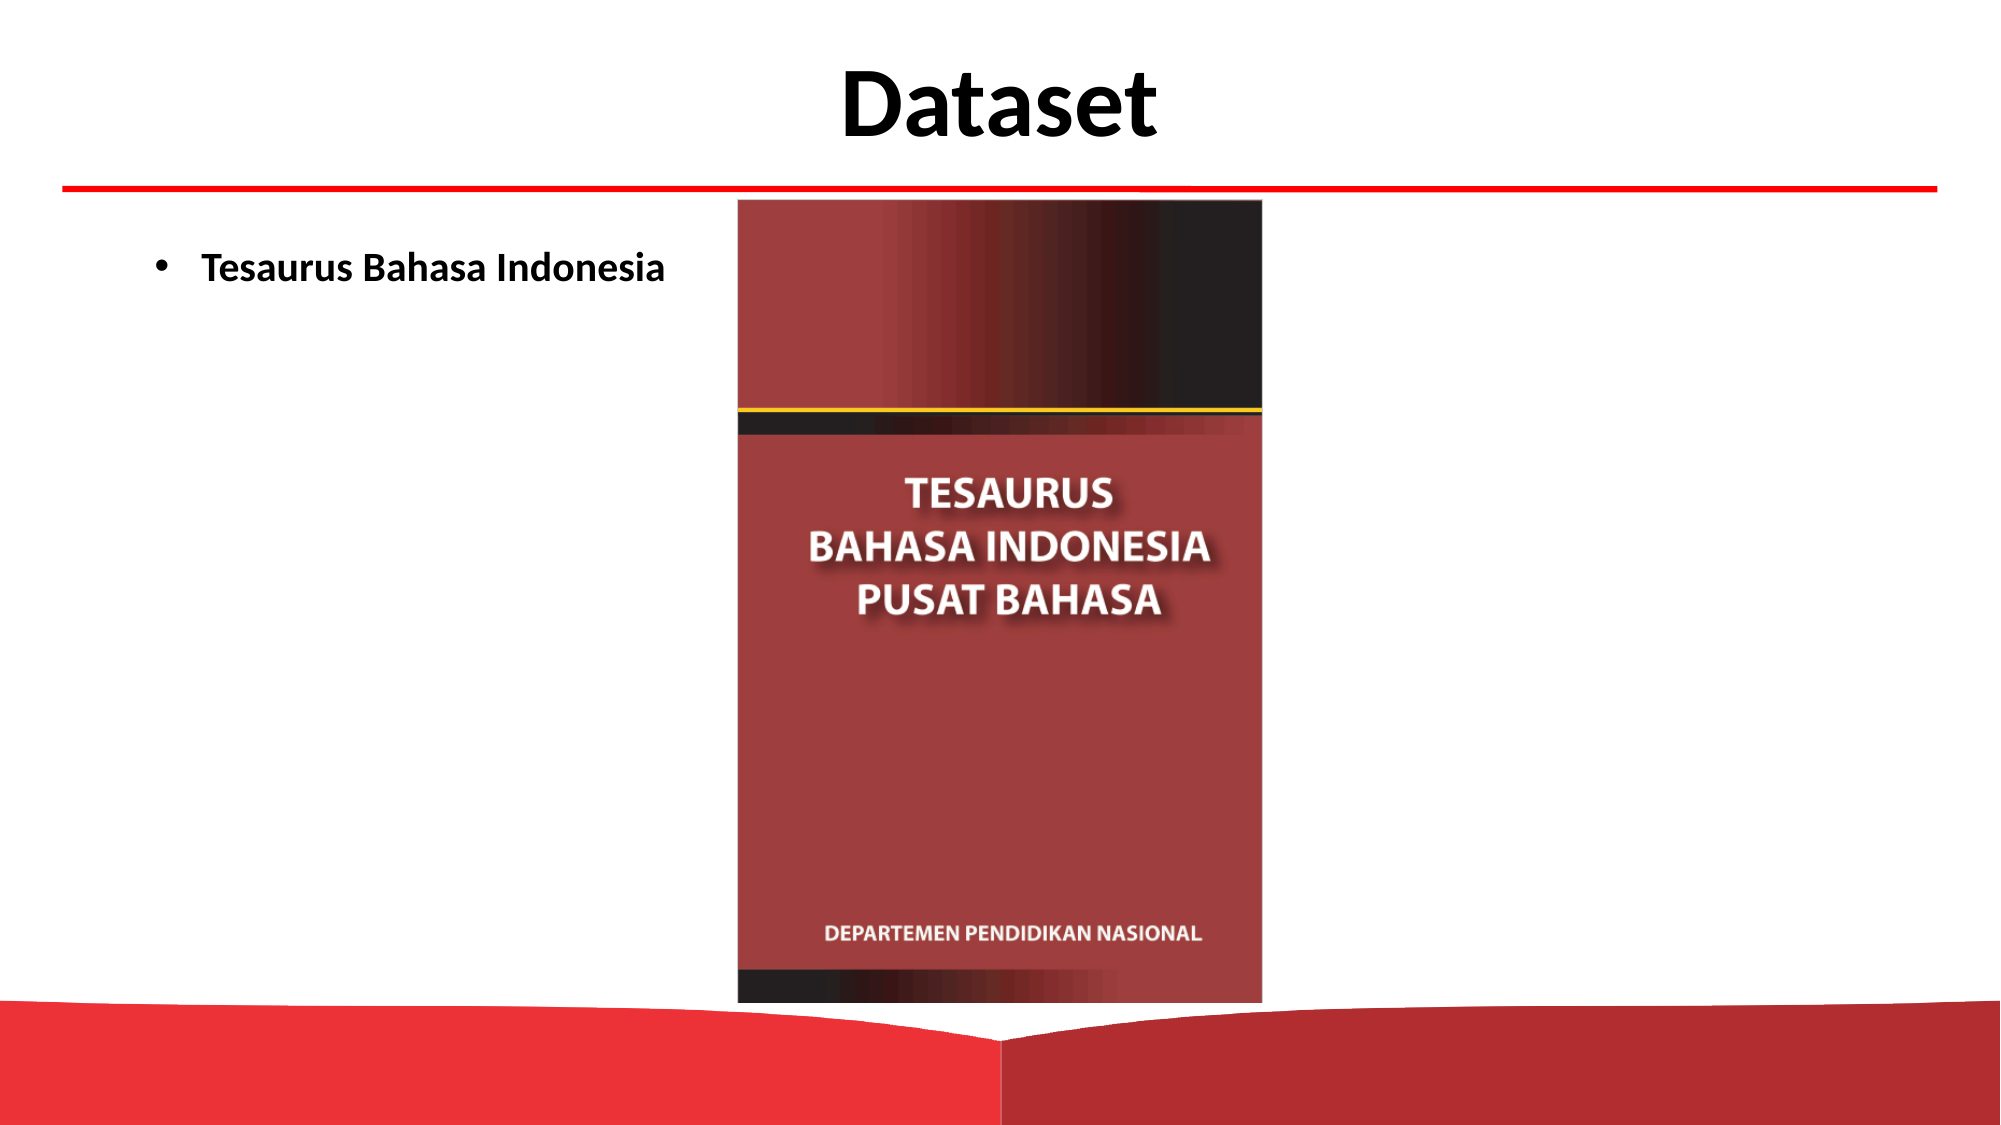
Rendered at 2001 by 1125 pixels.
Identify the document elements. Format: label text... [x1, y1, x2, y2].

picture [0, 199, 2000, 1125]
text_box Dataset [825, 28, 1175, 164]
text_box Tesaurus Bahasa Indonesia [139, 232, 682, 298]
